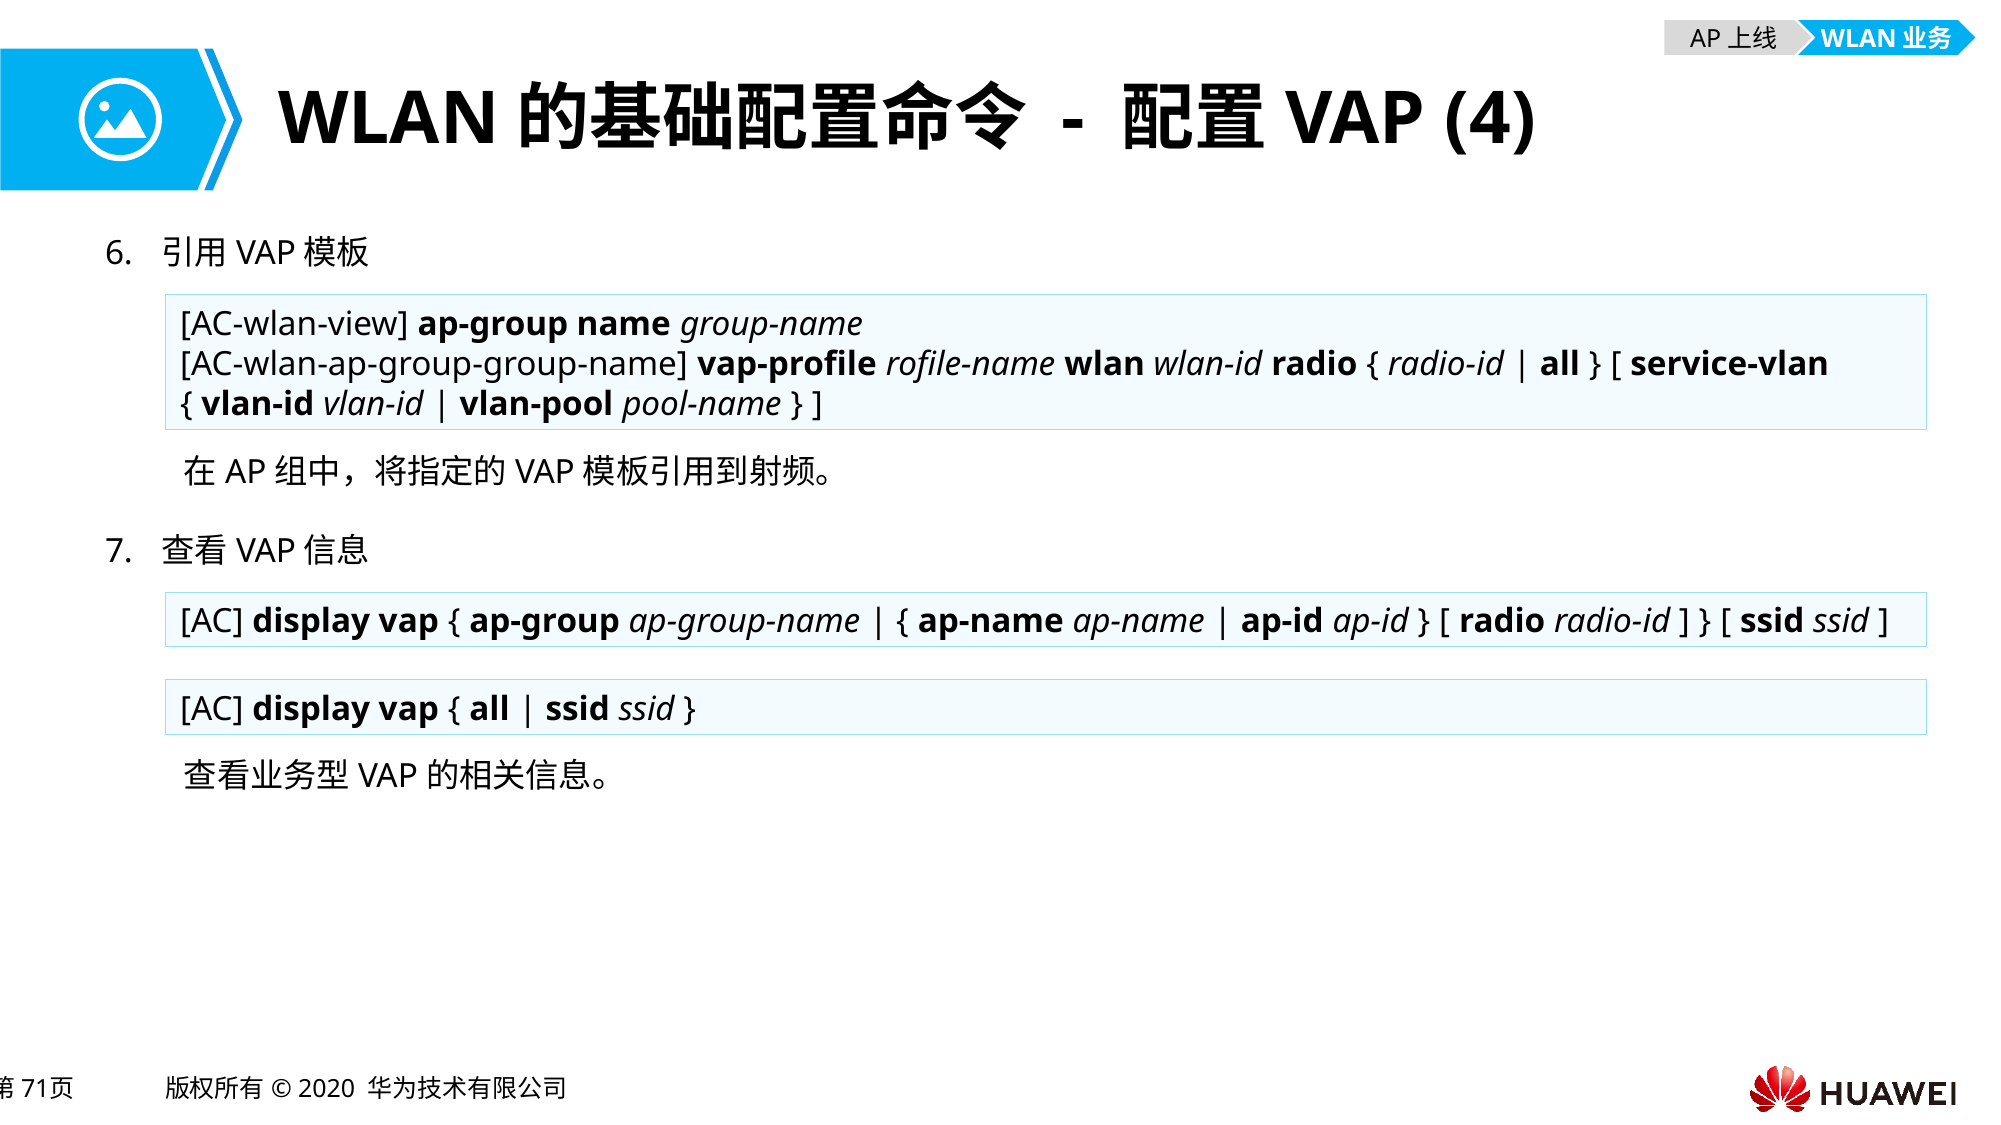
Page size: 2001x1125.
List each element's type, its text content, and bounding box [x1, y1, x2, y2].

text_box 查看VAP信息 [90, 521, 1910, 576]
text_box 查看业务型VAP的相关信息。 [169, 736, 1910, 802]
text_box 在AP组中，将指定的VAP模板引用到射频。 [169, 432, 1910, 498]
picture [1750, 1066, 1956, 1112]
title WLAN的基础配置命令 - 配置VAP (4) [261, 67, 1874, 173]
text_box WLAN业务 [1798, 20, 1976, 55]
text_box [AC-wlan-view] ap-group name group-name [AC-wlan-ap-group-group-name] vap-profile rofile-name wlan wlan-id radio { radio-id | all } [ service-vlan { vlan-id vlan-id | vlan-pool pool-name } ] [165, 294, 1927, 430]
text_box [AC] display vap { ap-group ap-group-name | { ap-name ap-name | ap-id ap-id } [ radio radio-id ] } [ ssid ssid ] [165, 592, 1927, 647]
text_box AP上线 [1664, 20, 1812, 55]
text_box [AC] display vap { all | ssid ssid } [165, 679, 1927, 735]
text_box 引用VAP模板 [90, 223, 1910, 279]
